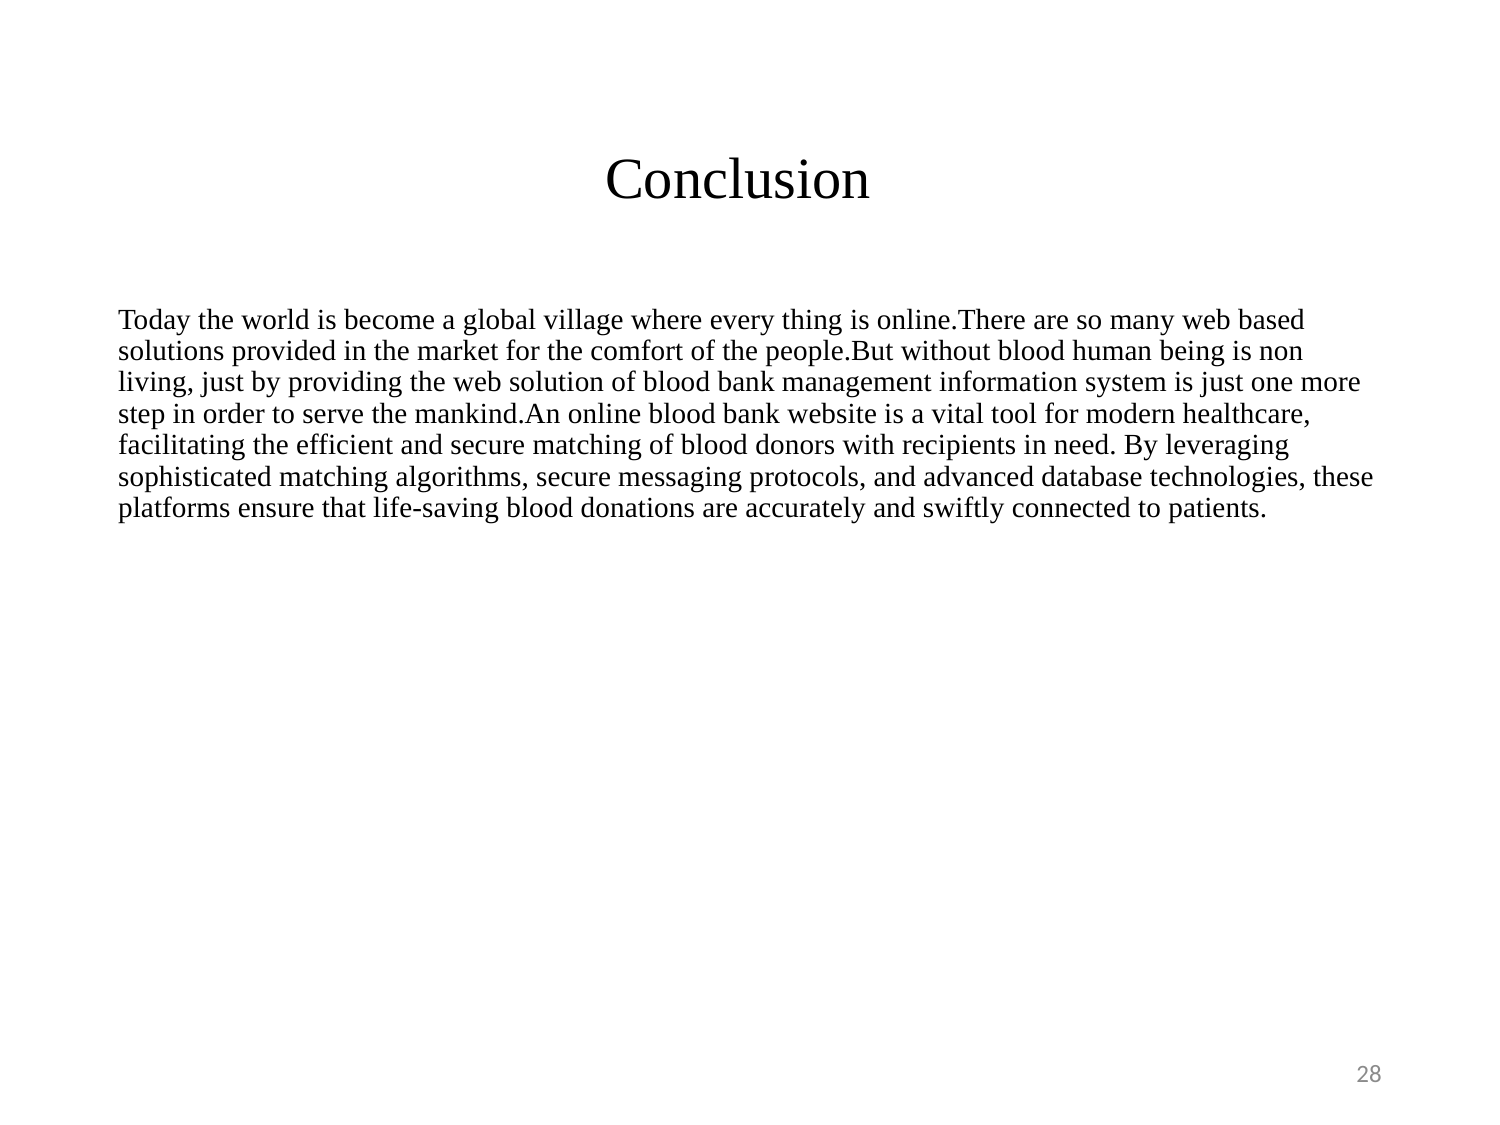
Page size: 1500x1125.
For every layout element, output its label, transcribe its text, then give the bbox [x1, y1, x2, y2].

slide_number 28 [1059, 1042, 1397, 1103]
list Today the world is become a global village where every thing is online.There are so many web based solutions provided in the market for the comfort of the people.But without blood human being is non living, just by providing the web solution of blood bank management information system is just one more step in order to serve the mankind.An online blood bank website is a vital tool for modern healthcare, facilitating the efficient and secure matching of blood donors with recipients in need. By leveraging sophisticated matching algorithms, secure messaging protocols, and advanced database technologies, these platforms ensure that life-saving blood donations are accurately and swiftly connected to patients. [103, 296, 1397, 654]
title Conclusion [103, 59, 1397, 278]
